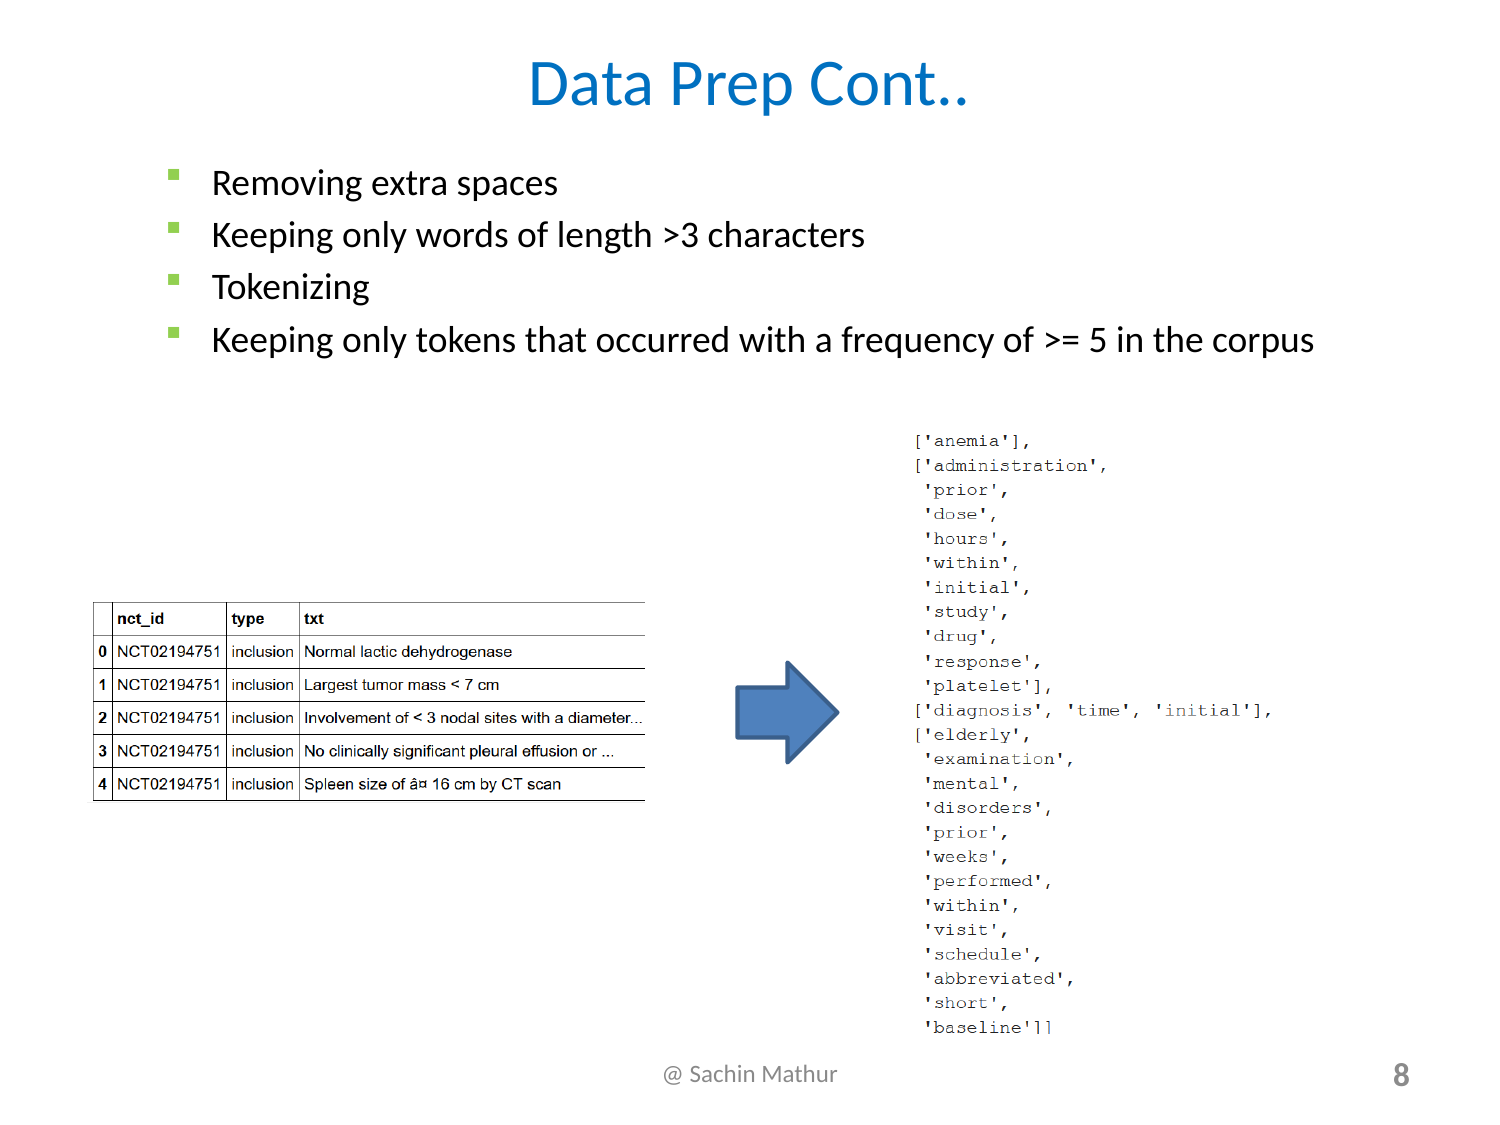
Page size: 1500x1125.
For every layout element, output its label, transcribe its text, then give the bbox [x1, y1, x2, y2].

title Data Prep Cont.. [75, 19, 1425, 138]
list Removing extra spaces Keeping only words of length >3 characters Tokenizing Keeping only tokens that occurred with a frequency of >= 5 in the corpus [75, 149, 1425, 1025]
slide_number 8 [1074, 1042, 1425, 1103]
text_box [735, 660, 840, 765]
picture [87, 599, 645, 803]
footer @ Sachin Mathur [512, 1042, 988, 1103]
picture [912, 424, 1280, 1035]
